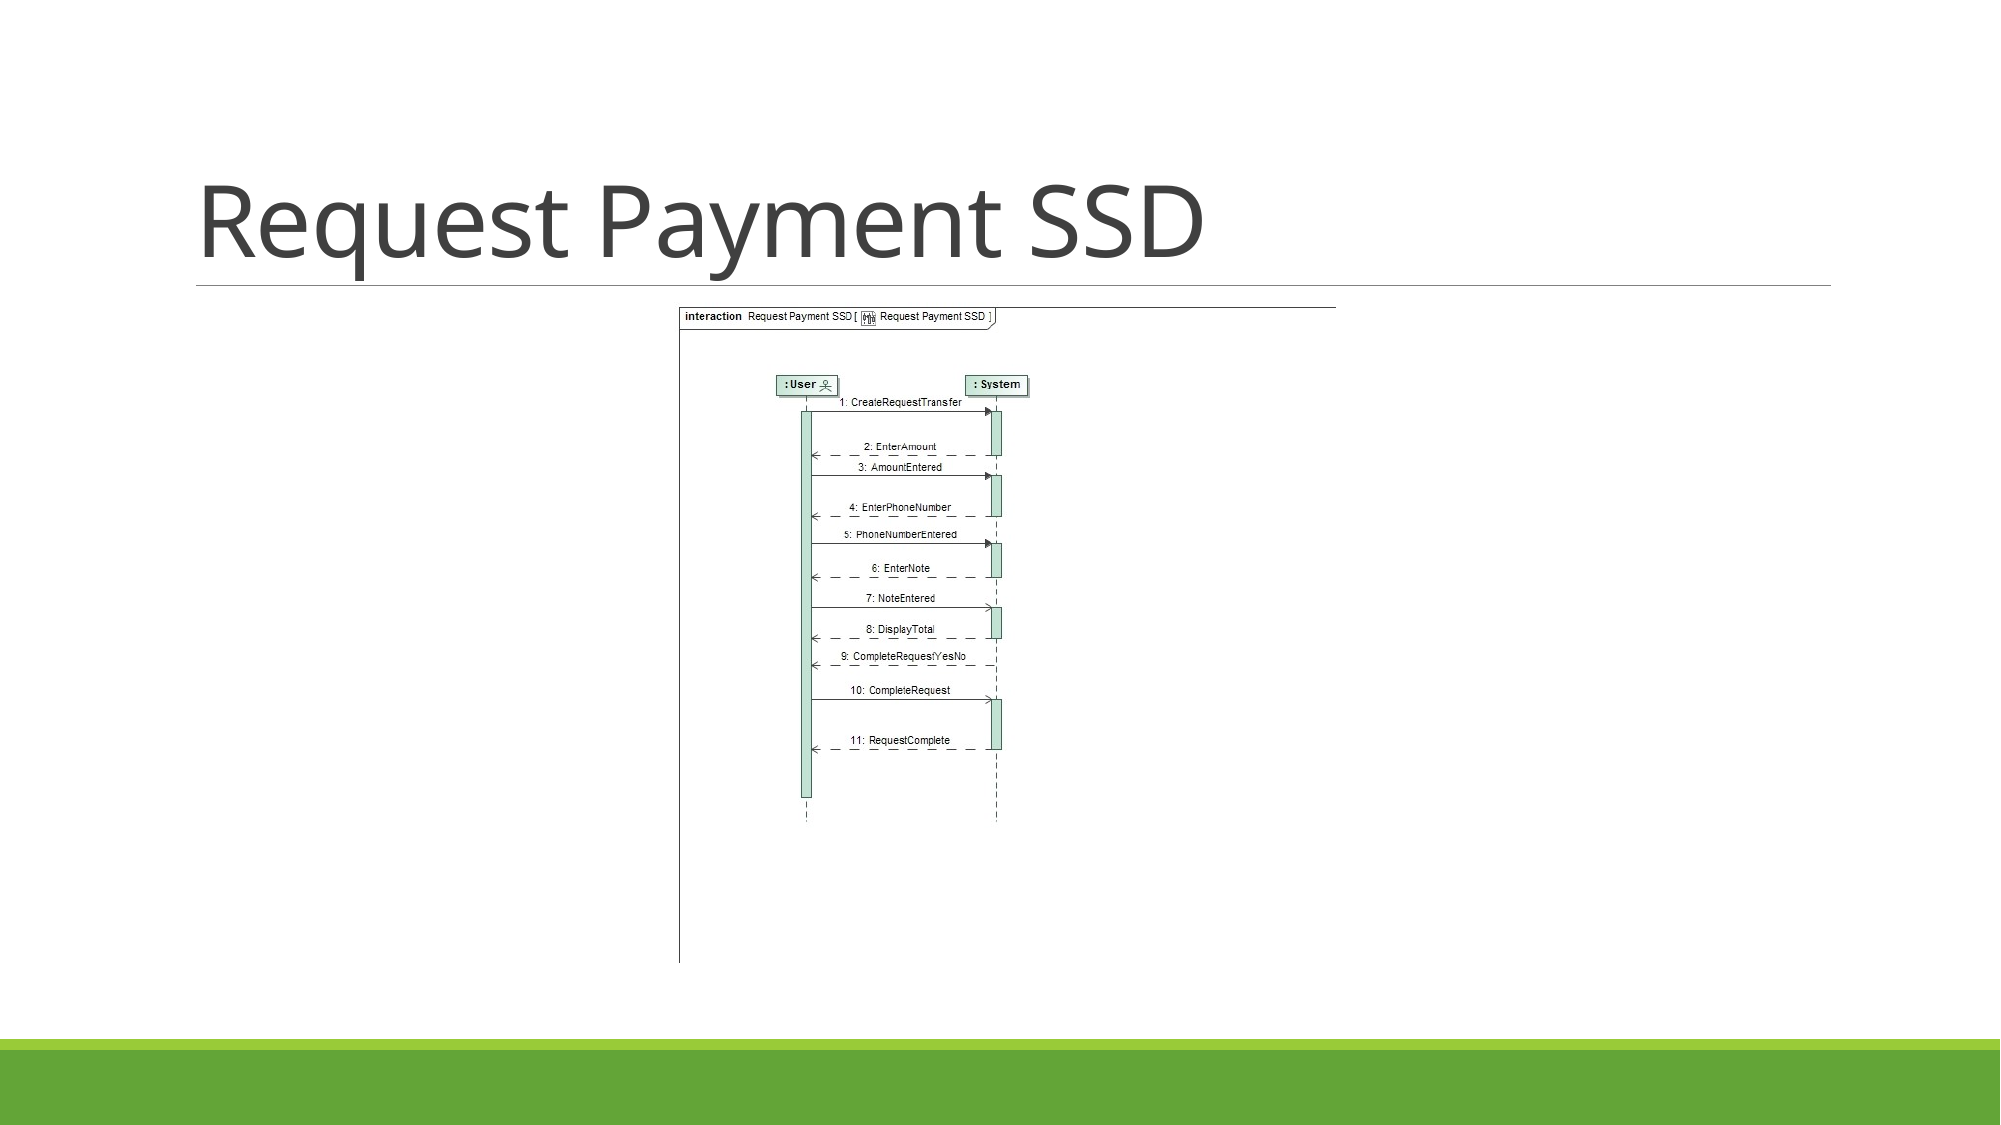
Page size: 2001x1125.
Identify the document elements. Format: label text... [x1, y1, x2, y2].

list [673, 302, 1336, 964]
title Request Payment SSD [180, 47, 1830, 285]
